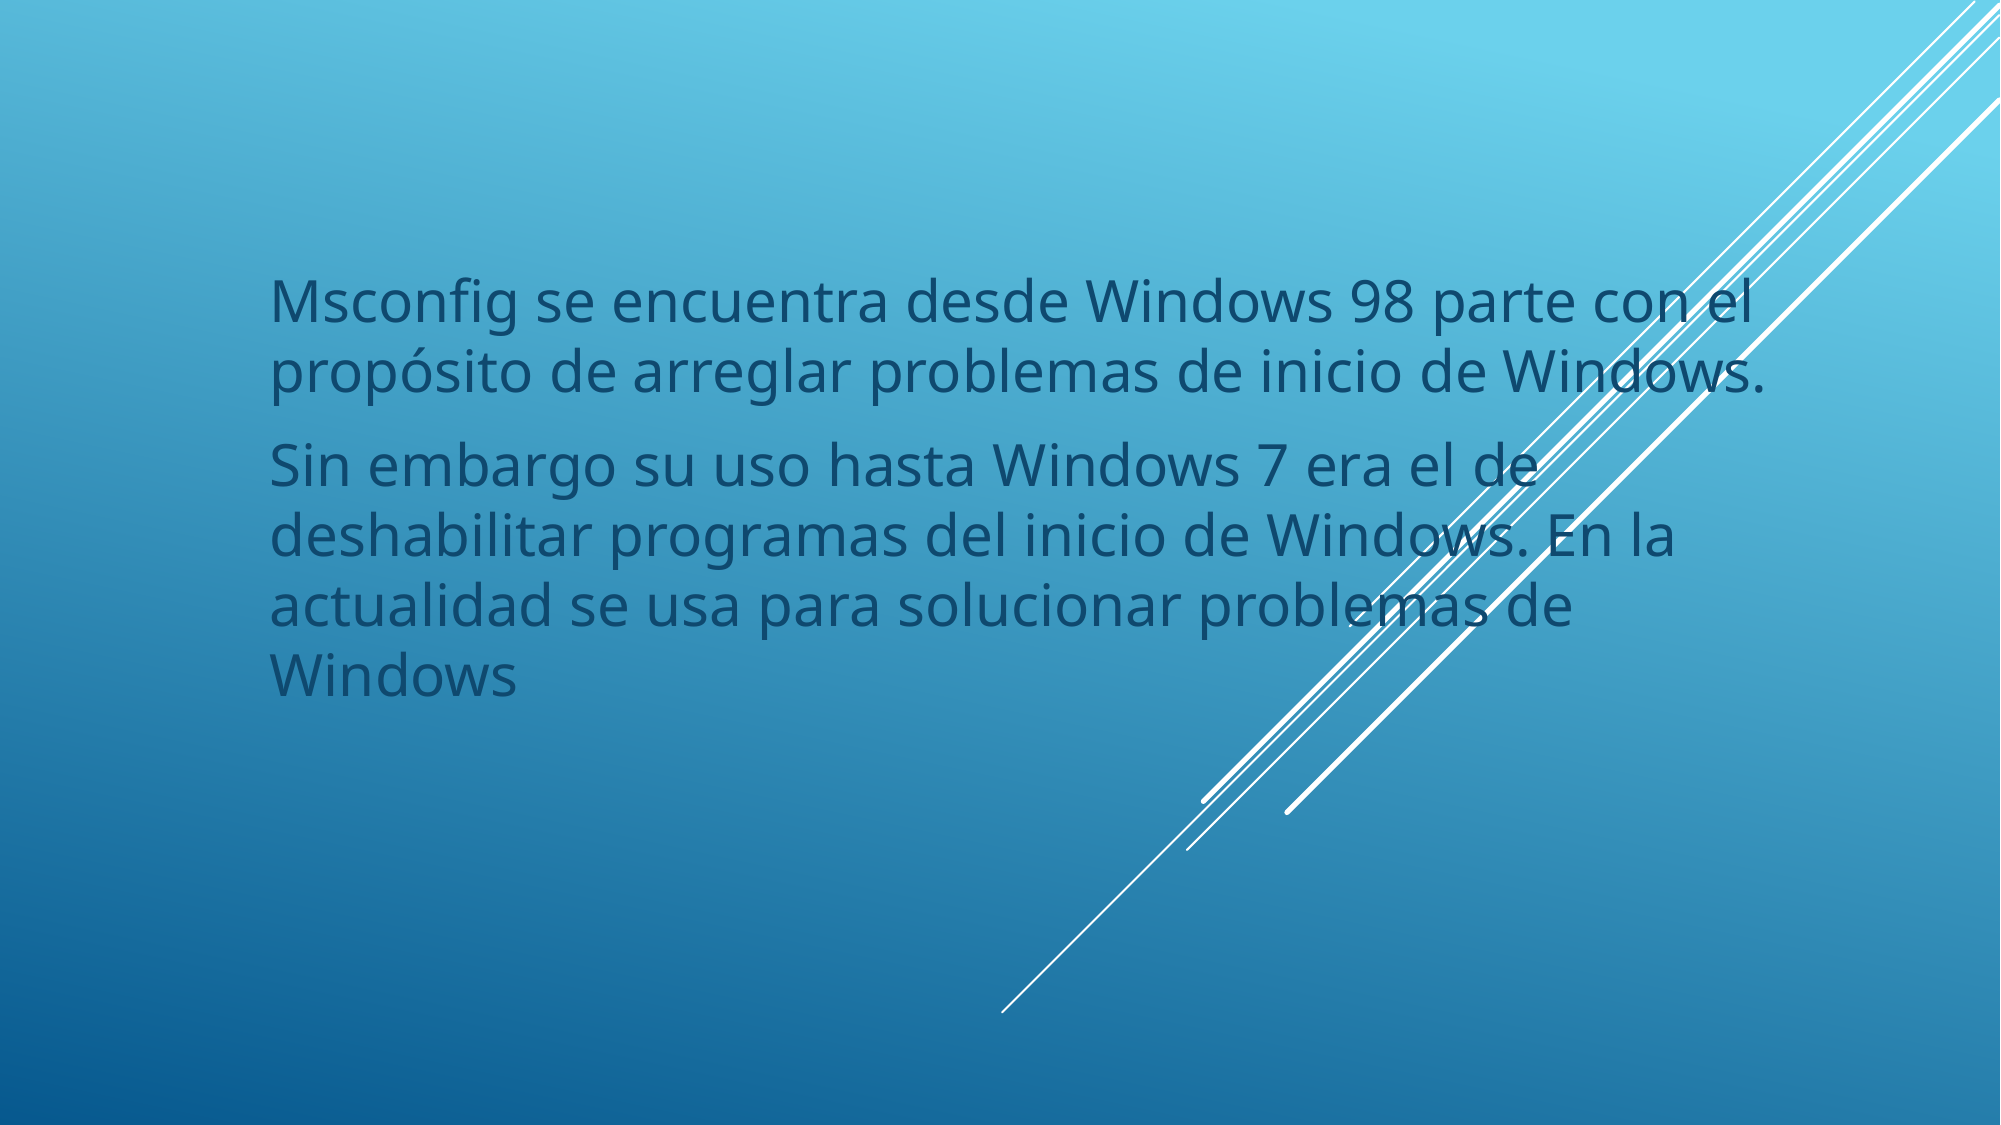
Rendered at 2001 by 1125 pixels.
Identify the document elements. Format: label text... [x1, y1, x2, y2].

subtitle Msconfig se encuentra desde Windows 98 parte con el propósito de arreglar problemas de inicio de Windows. Sin embargo su uso hasta Windows 7 era el de deshabilitar programas del inicio de Windows. En la actualidad se usa para solucionar problemas de Windows [254, 257, 1800, 868]
